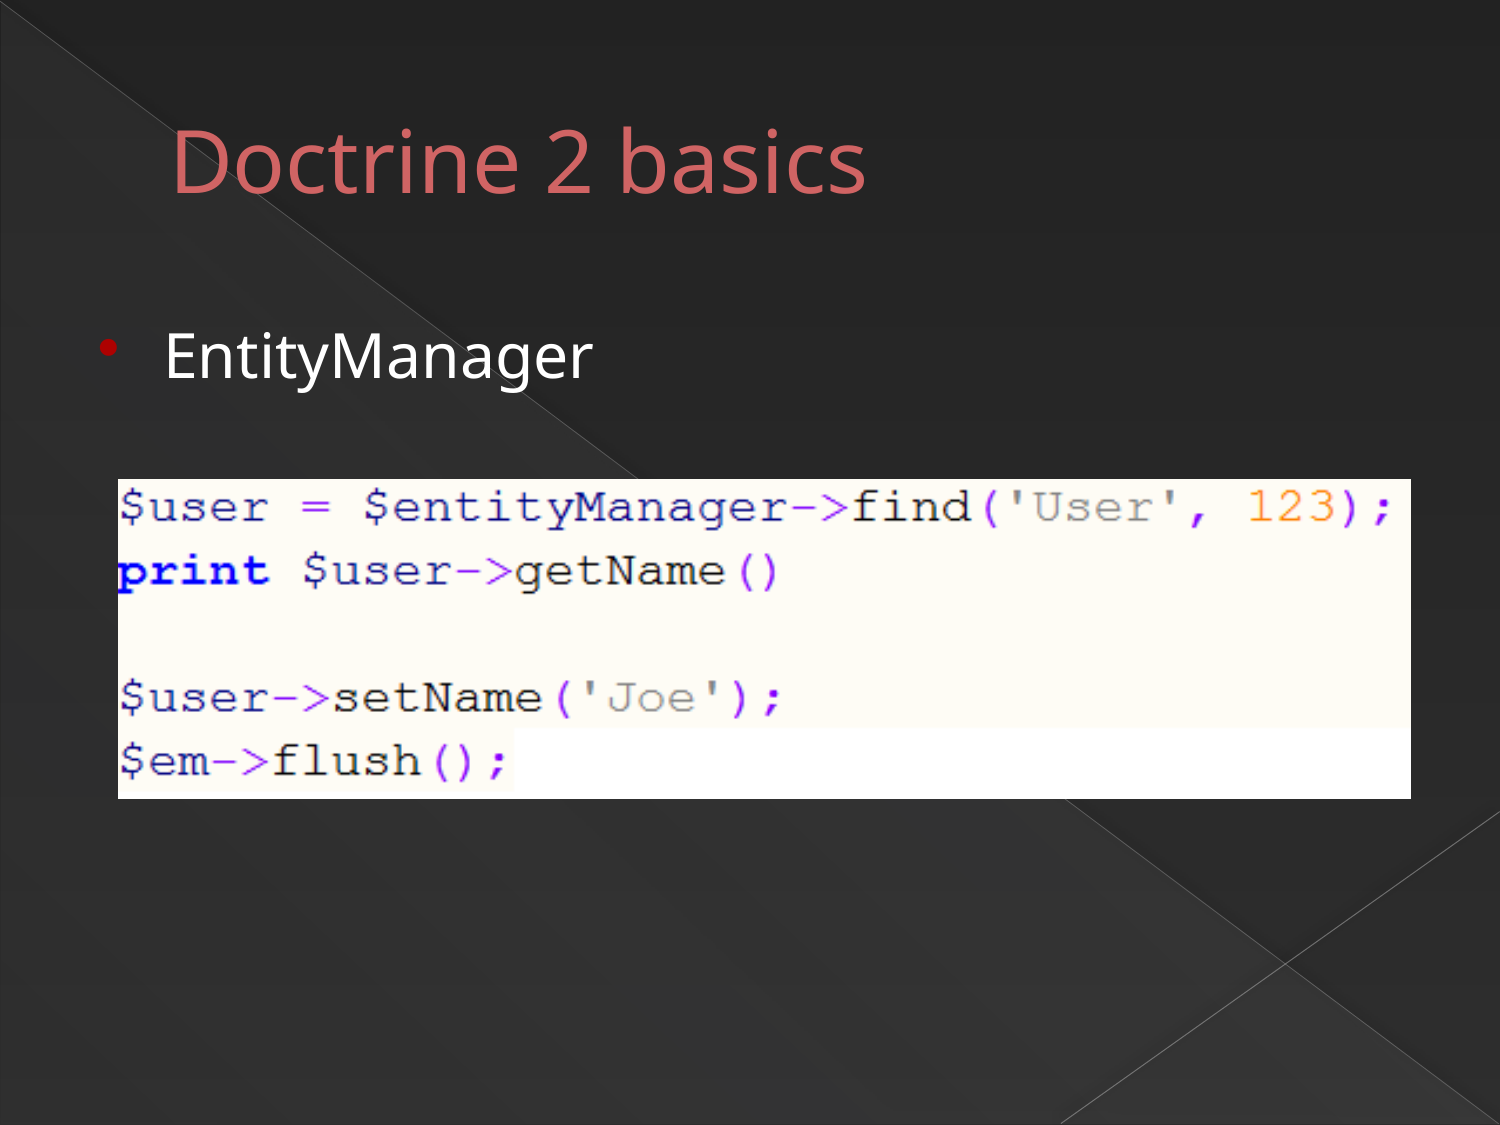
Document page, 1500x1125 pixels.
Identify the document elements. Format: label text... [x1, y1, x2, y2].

picture [118, 479, 1411, 799]
title Doctrine 2 basics [75, 43, 1425, 274]
list EntityManager [75, 308, 1425, 1059]
